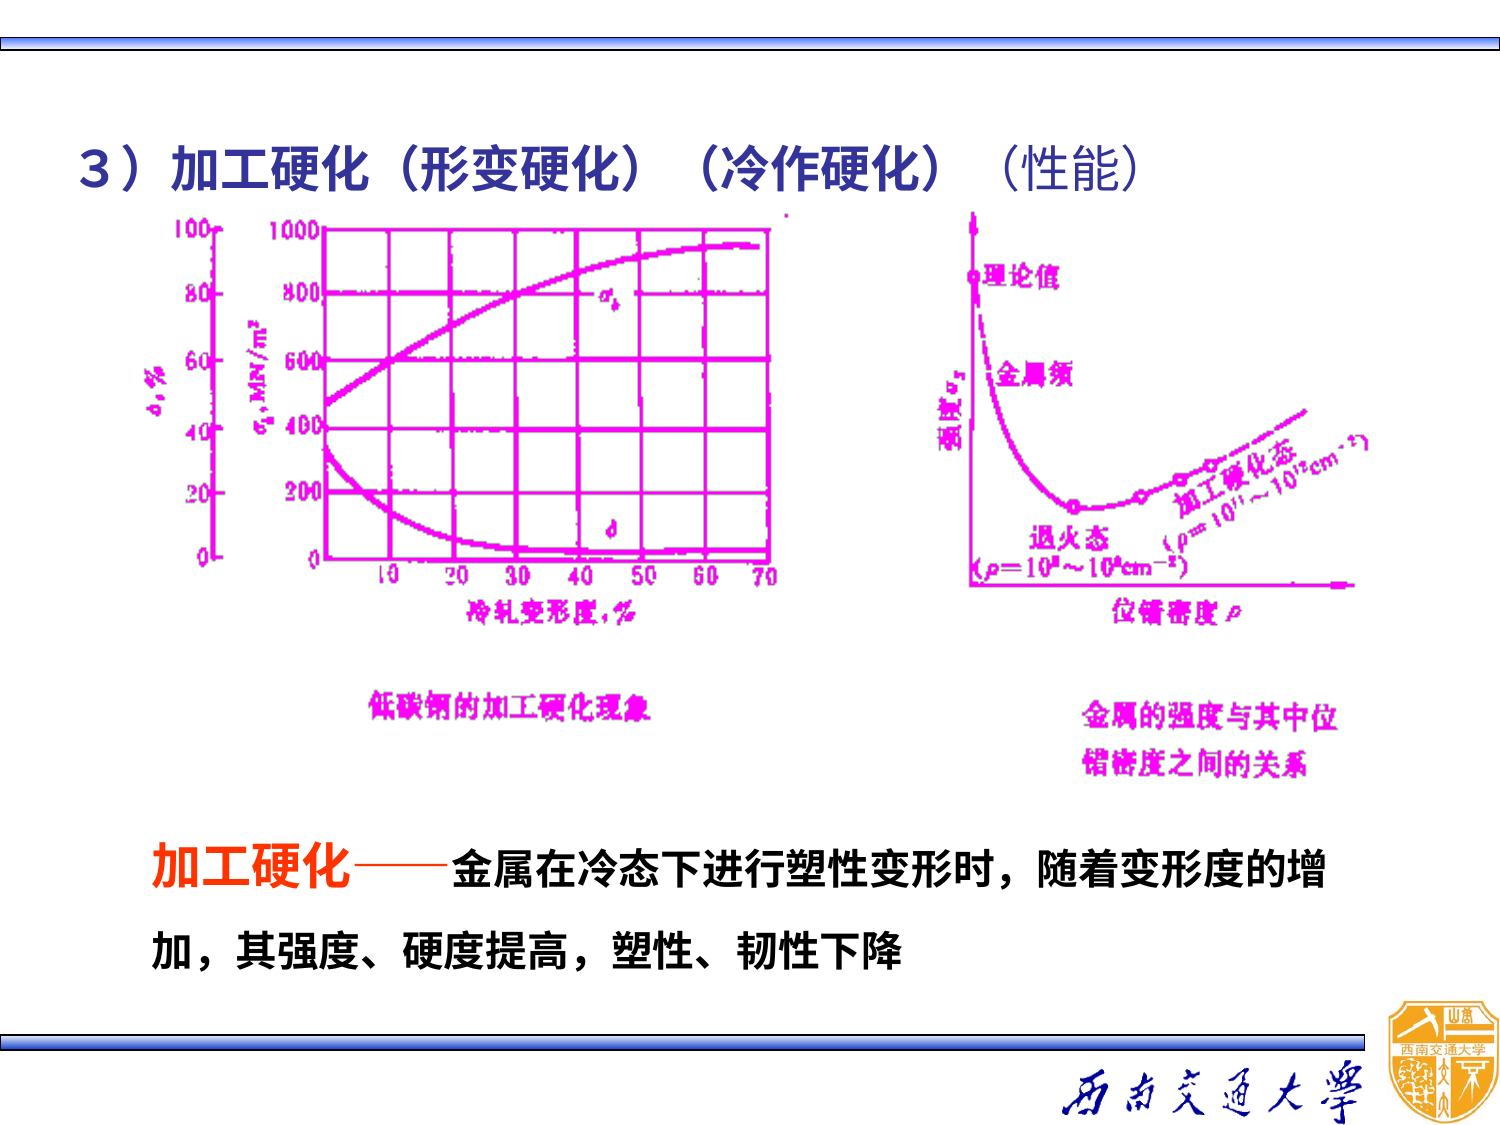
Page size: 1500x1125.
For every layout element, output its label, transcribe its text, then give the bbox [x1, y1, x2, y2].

picture [1387, 999, 1500, 1125]
text_box 加工硬化——金属在冷态下进行塑性变形时，随着变形度的增加，其强度、硬度提高，塑性、韧性下降 [137, 791, 1425, 983]
text_box ３）加工硬化（形变硬化）（冷作硬化）（性能） [55, 60, 1418, 175]
picture [107, 178, 1378, 783]
picture [1062, 1059, 1363, 1125]
